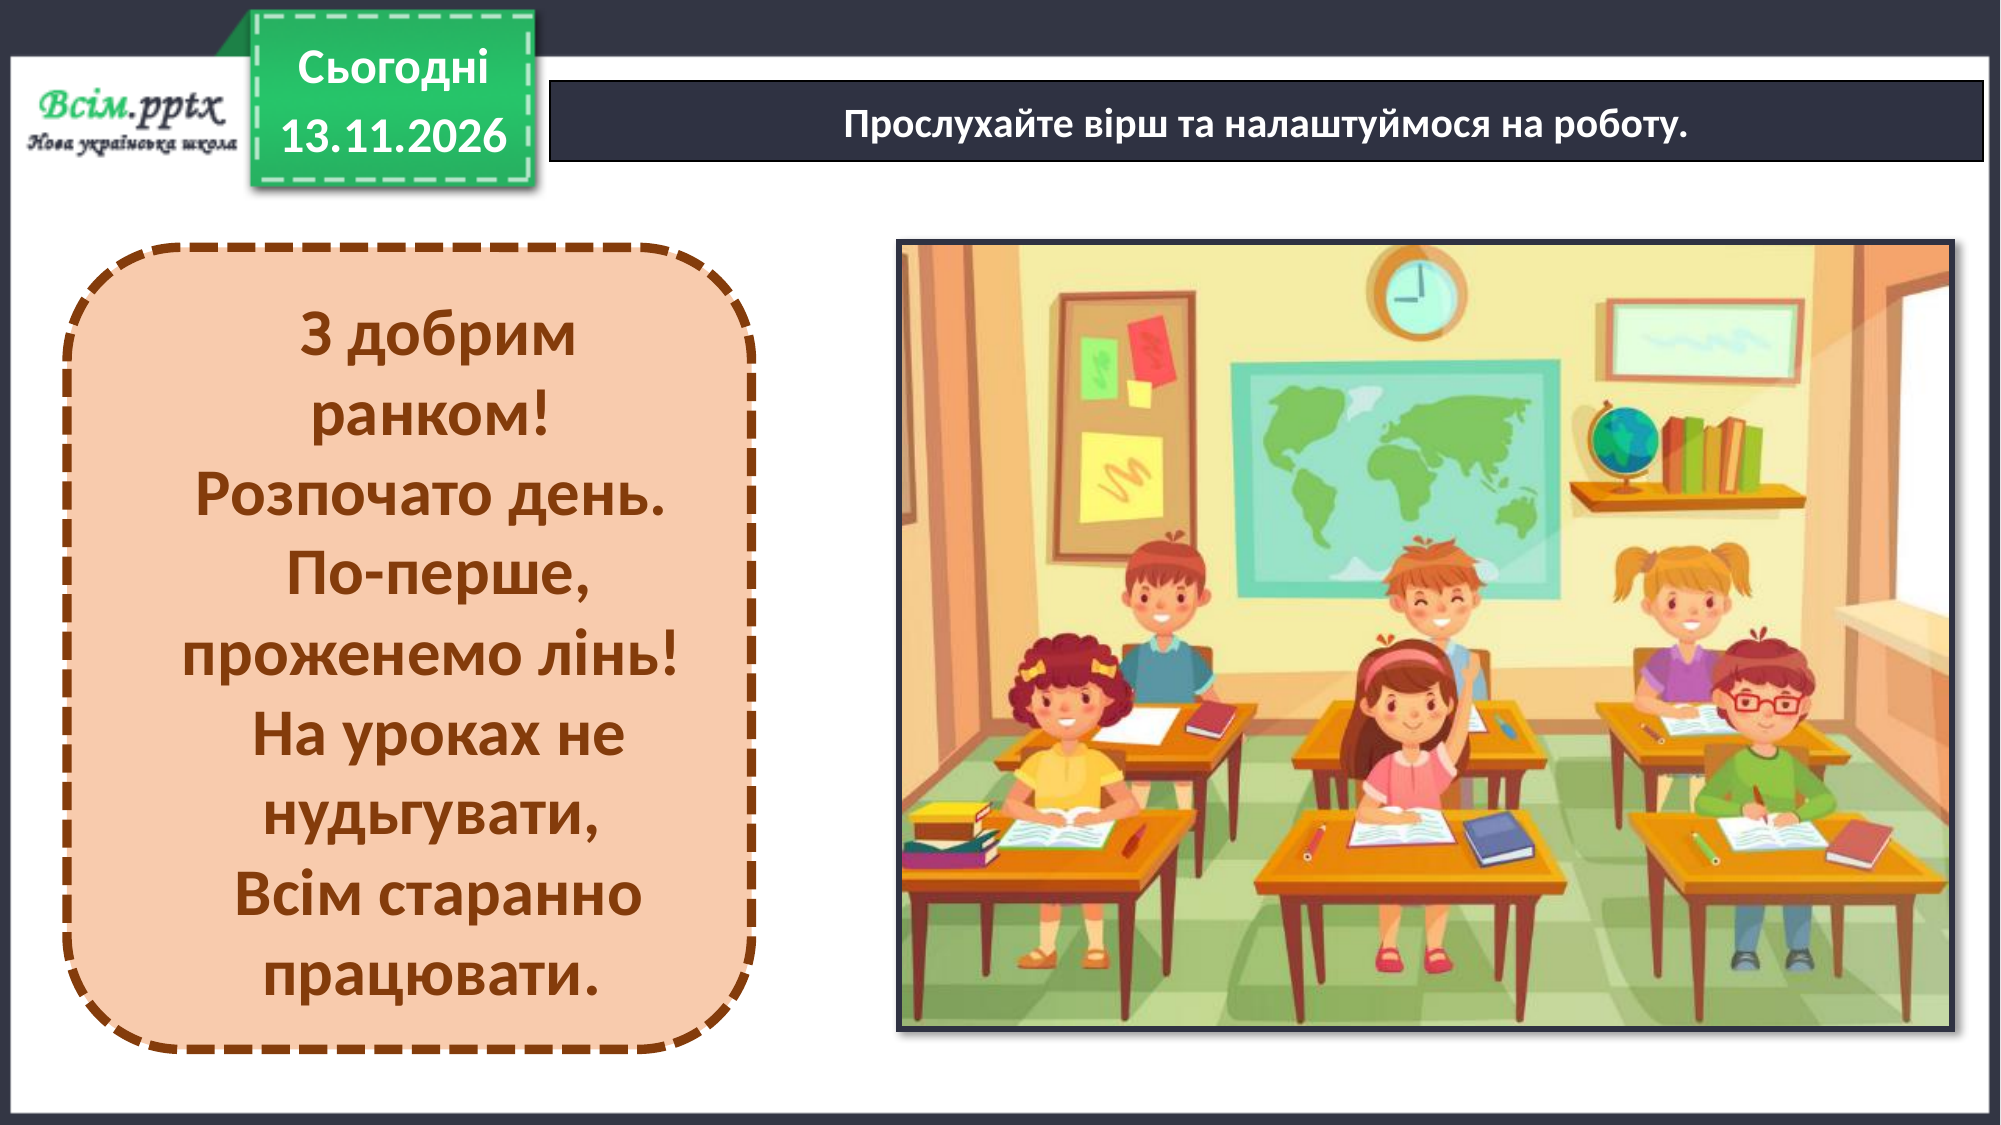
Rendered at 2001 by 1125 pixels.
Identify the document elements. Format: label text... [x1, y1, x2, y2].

text_box З добрим ранком! Розпочато день. По-перше, проженемо лінь! На уроках не нудьгувати, Всім старанно працювати. [66, 247, 752, 1050]
picture [0, 0, 2001, 1125]
text_box Сьогодні [284, 26, 535, 101]
text_box Прослухайте вірш та налаштуймося на роботу. [549, 80, 1984, 162]
text_box 04.04.2022 [263, 101, 524, 164]
